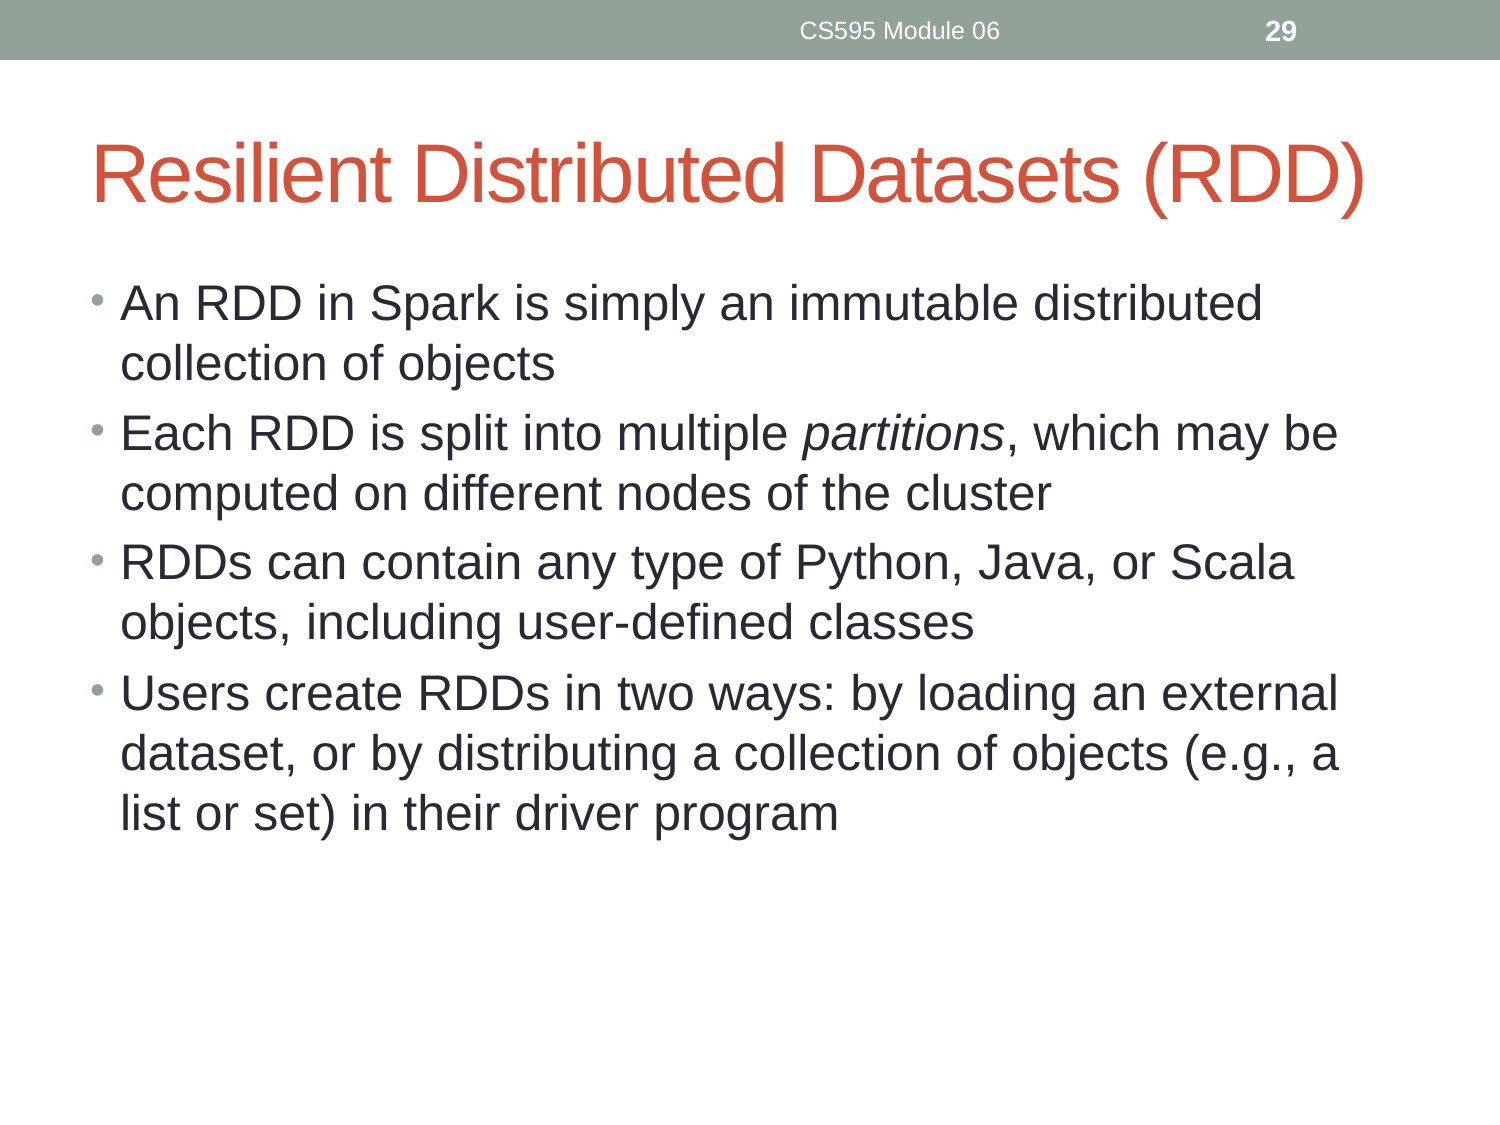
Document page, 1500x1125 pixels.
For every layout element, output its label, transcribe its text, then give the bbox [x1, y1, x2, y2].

slide_number 29 [1250, 3, 1425, 57]
footer CS595 Module 06 [562, 3, 1238, 57]
title Resilient Distributed Datasets (RDD) [75, 87, 1425, 250]
list An RDD in Spark is simply an immutable distributed collection of objects Each RDD is split into multiple partitions, which may be computed on different nodes of the cluster RDDs can contain any type of Python, Java, or Scala objects, including user-defined classes Users create RDDs in two ways: by loading an external dataset, or by distributing a collection of objects (e.g., a list or set) in their driver program [75, 262, 1425, 1063]
